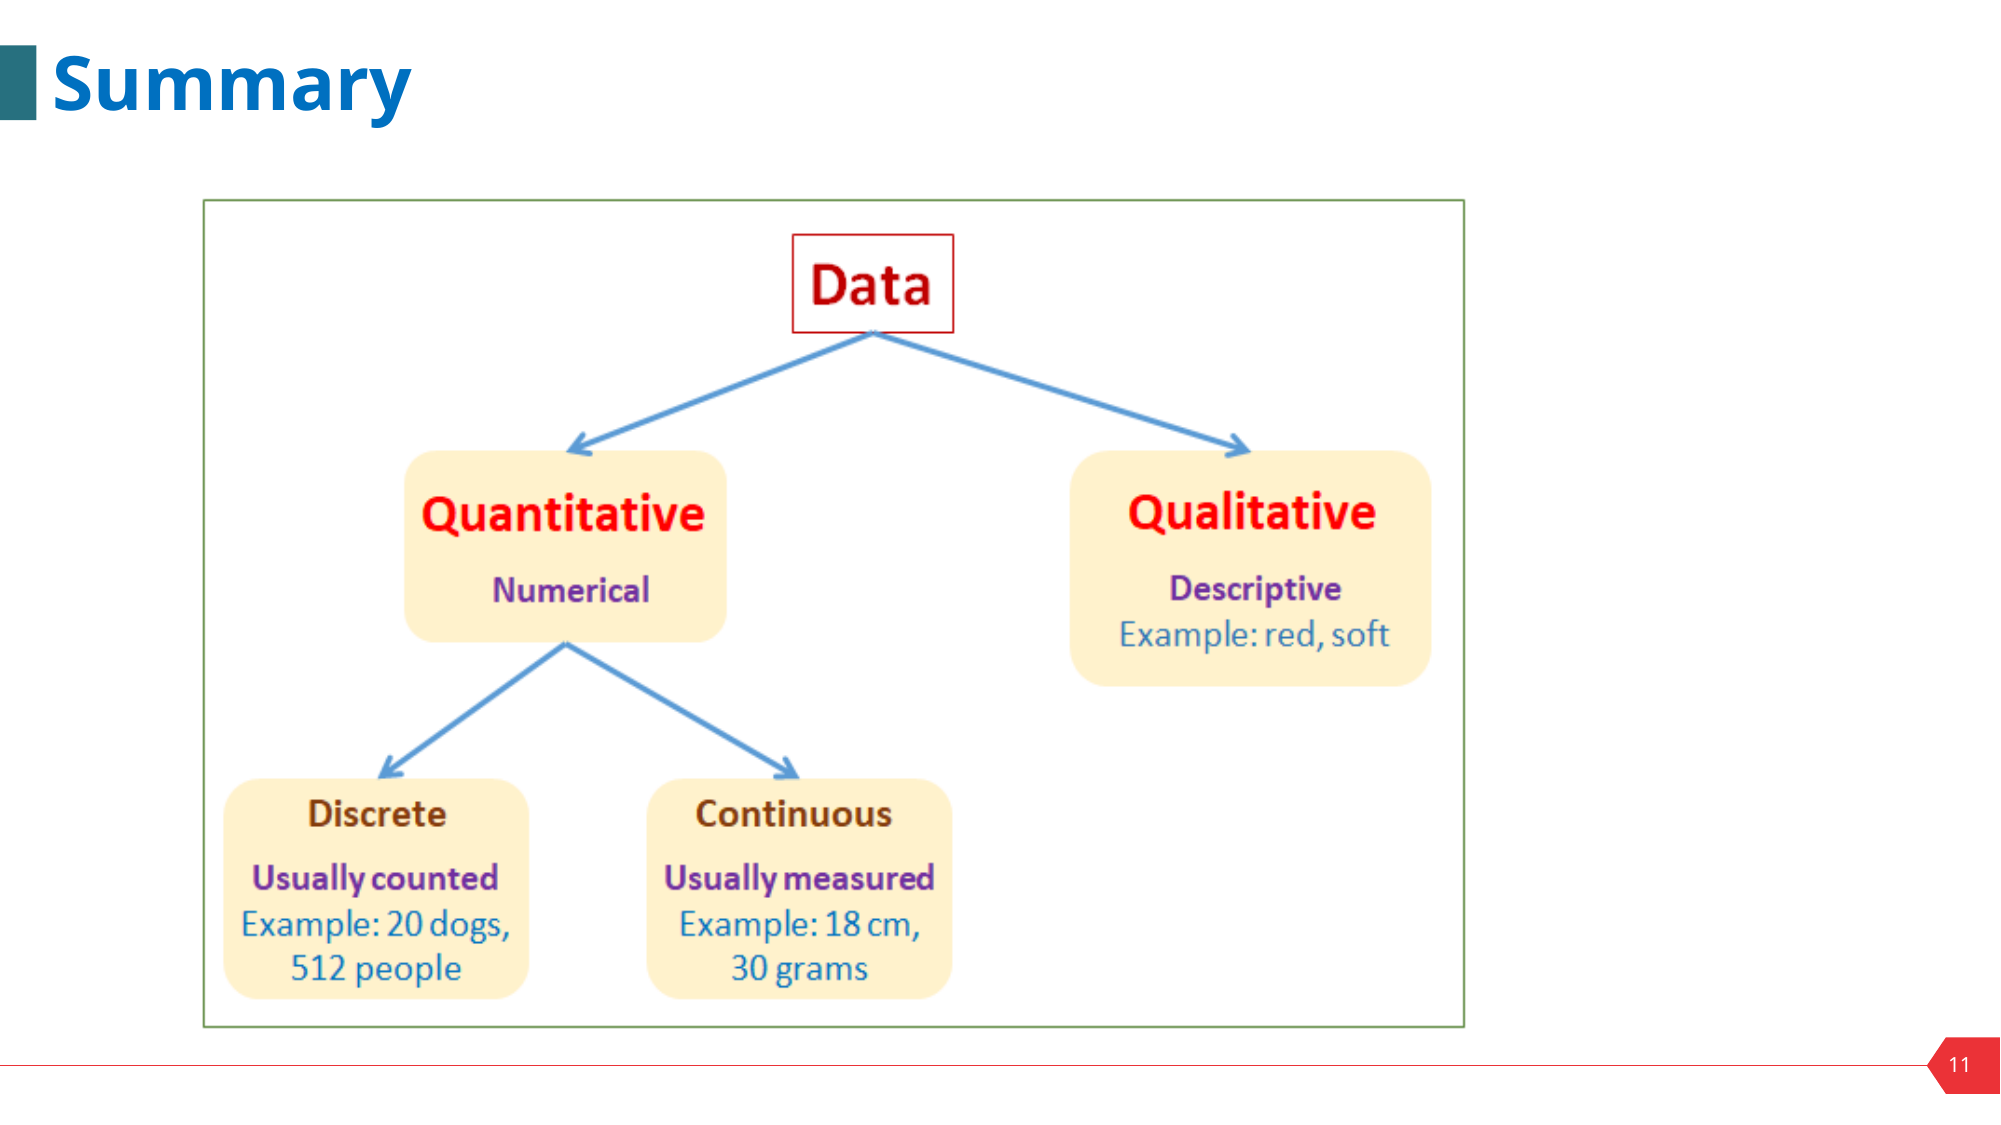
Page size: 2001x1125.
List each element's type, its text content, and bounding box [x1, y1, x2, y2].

picture [194, 192, 1471, 1038]
text_box Summary [37, 27, 1727, 116]
